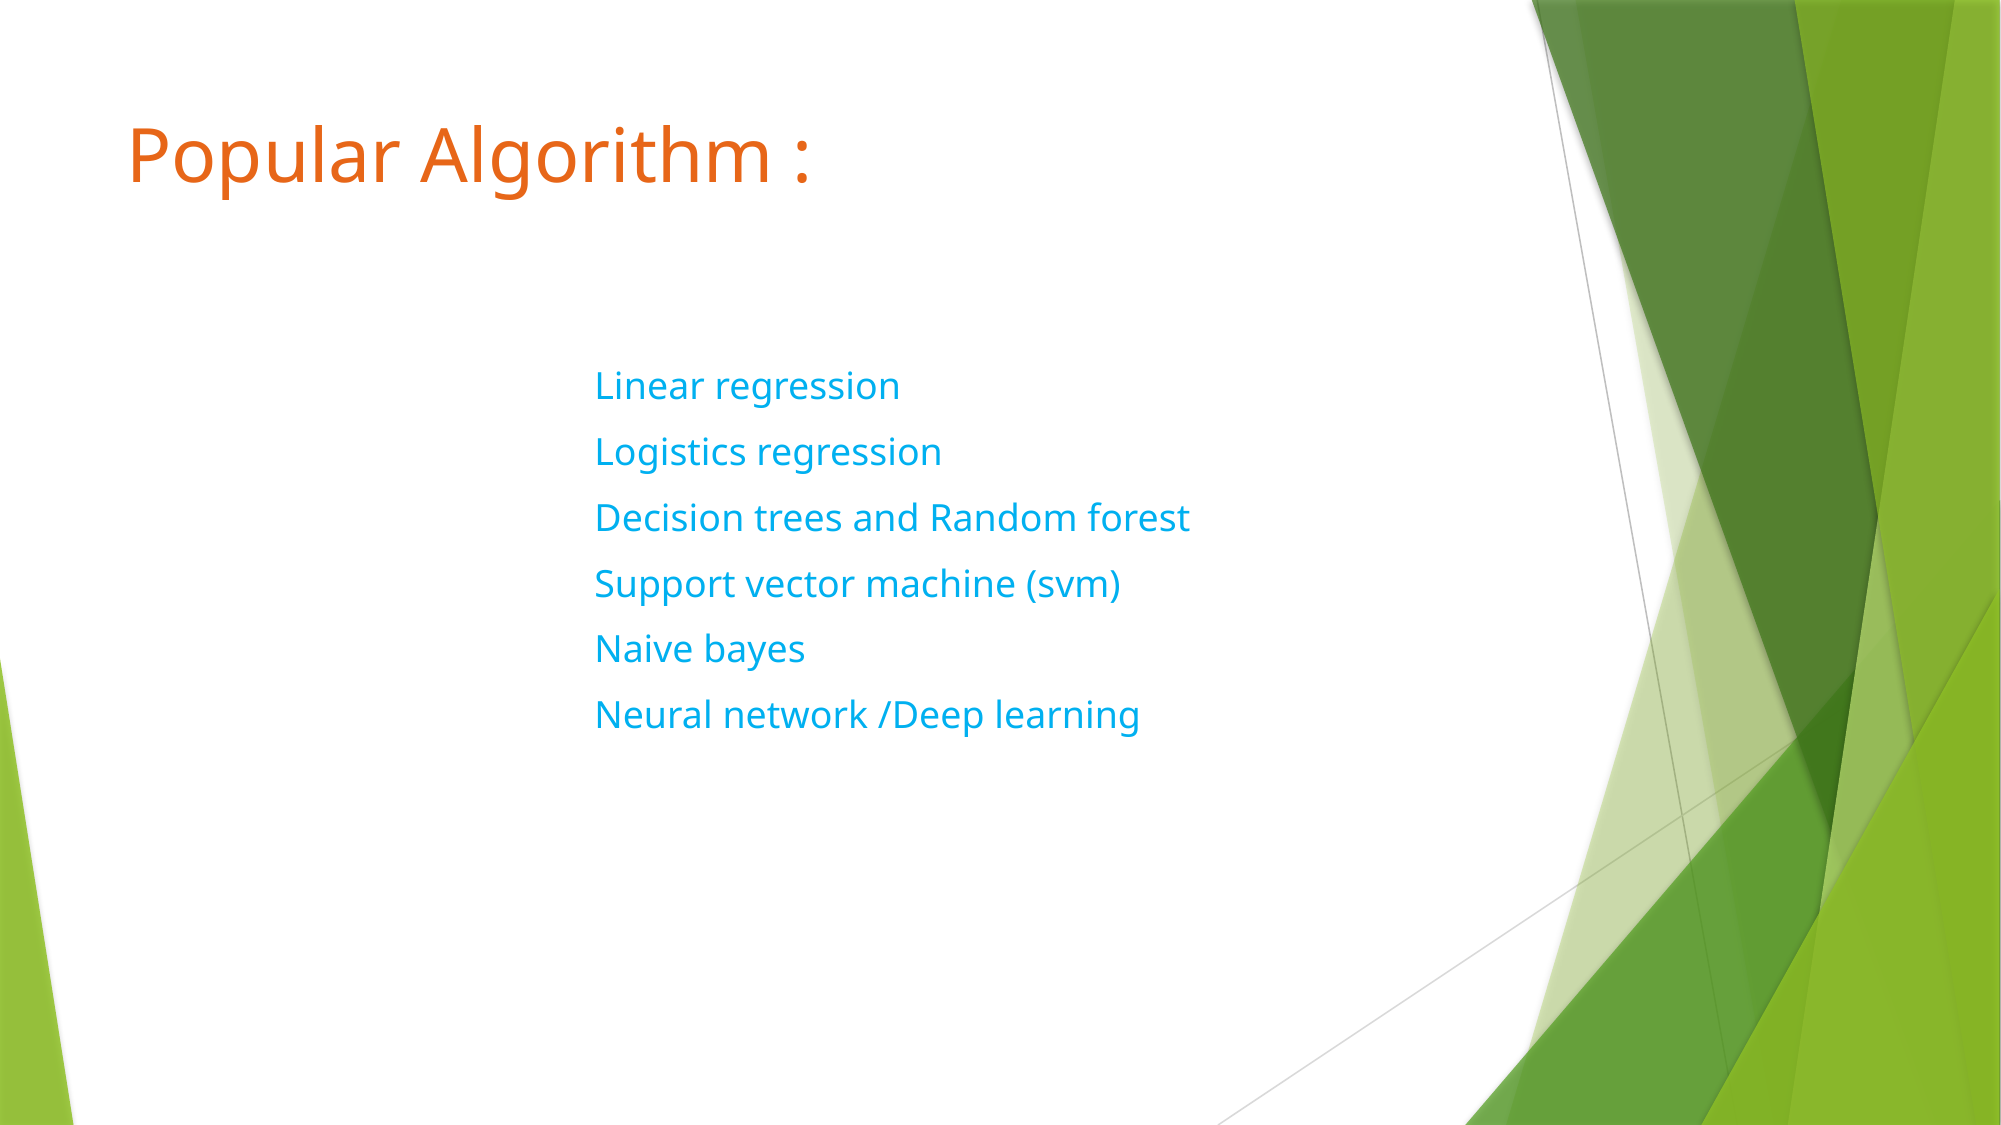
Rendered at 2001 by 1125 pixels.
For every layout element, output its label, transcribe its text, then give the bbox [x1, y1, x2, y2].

title Popular Algorithm : [111, 99, 1522, 317]
list Linear regression Logistics regression Decision trees and Random forest Support vector machine (svm) Naive bayes Neural network /Deep learning [579, 354, 1522, 951]
